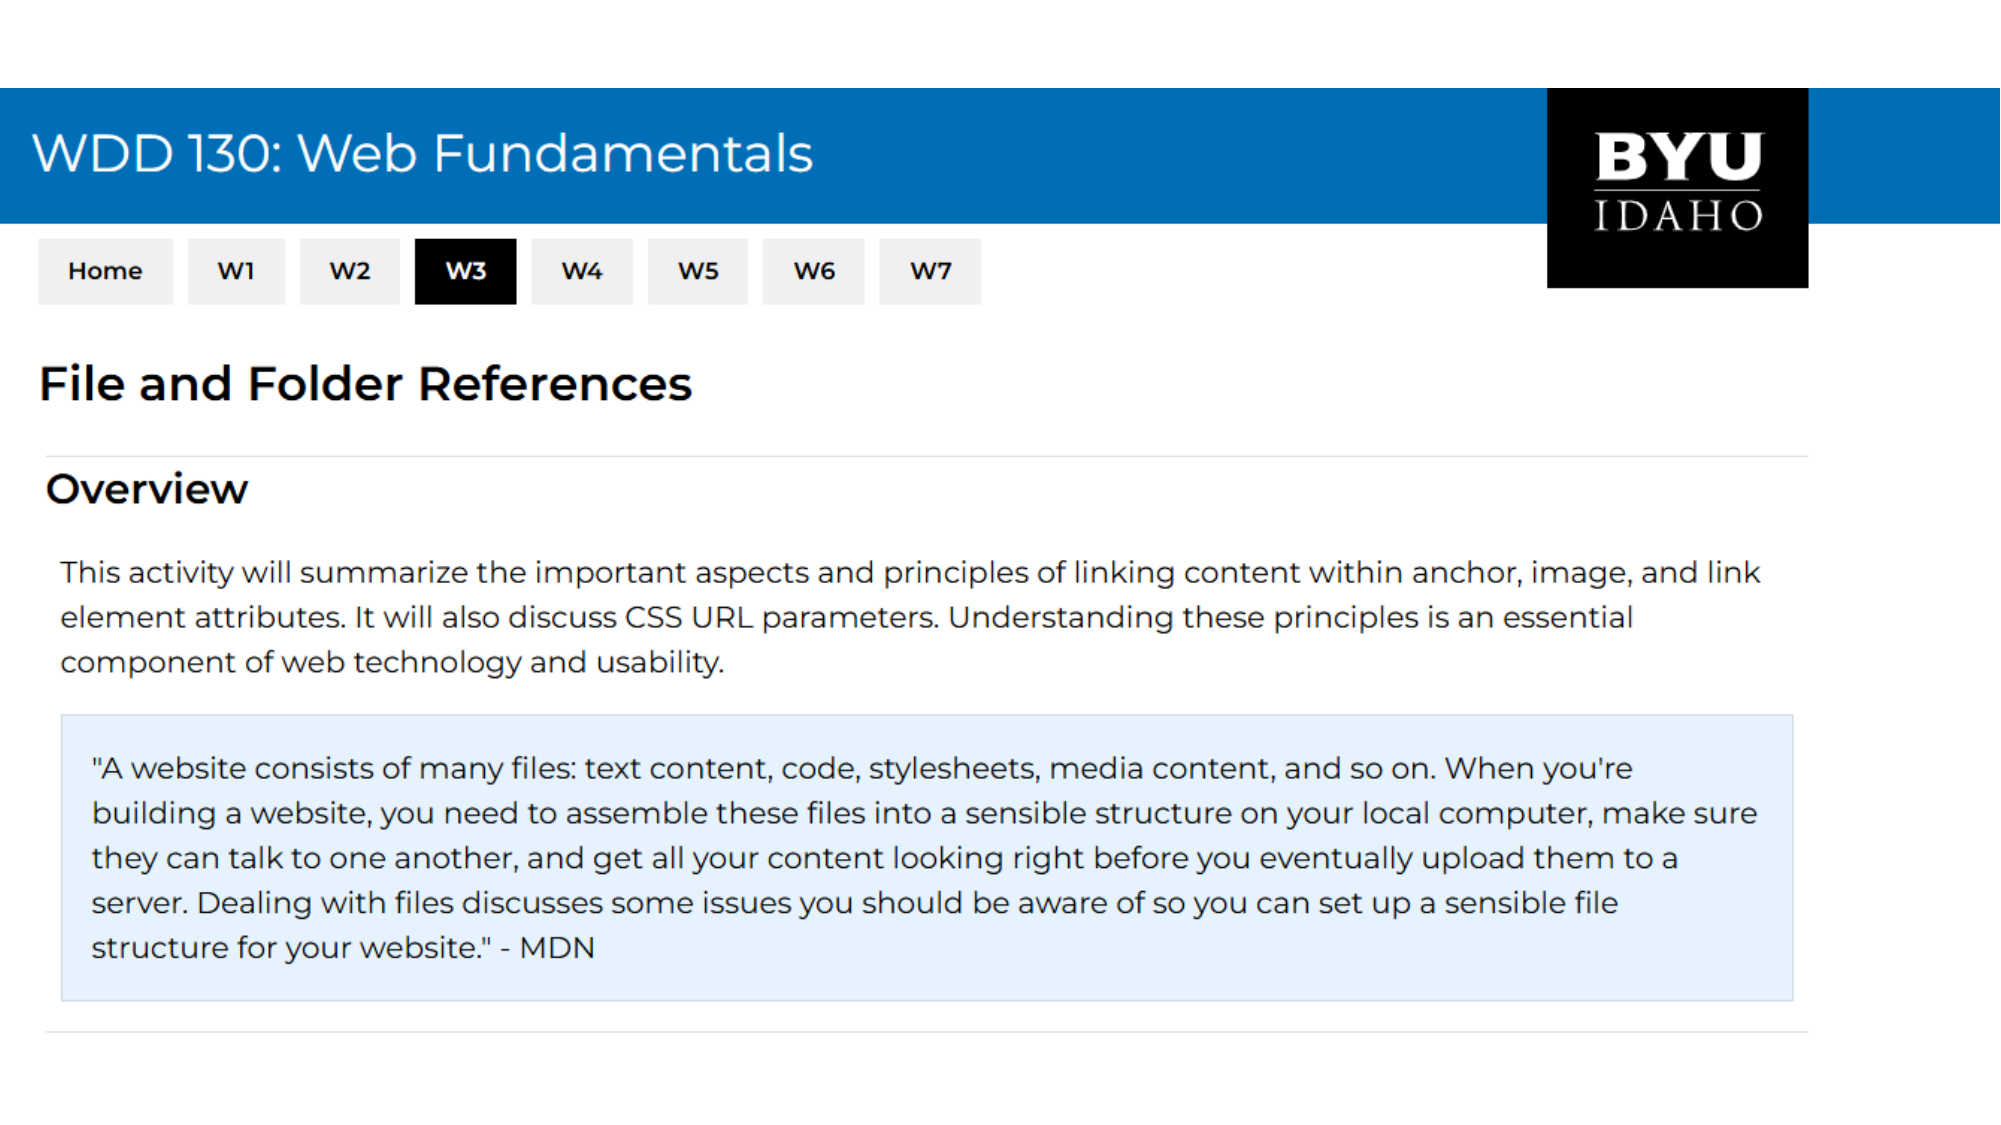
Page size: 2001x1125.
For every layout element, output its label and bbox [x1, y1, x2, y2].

picture [0, 88, 2000, 1037]
